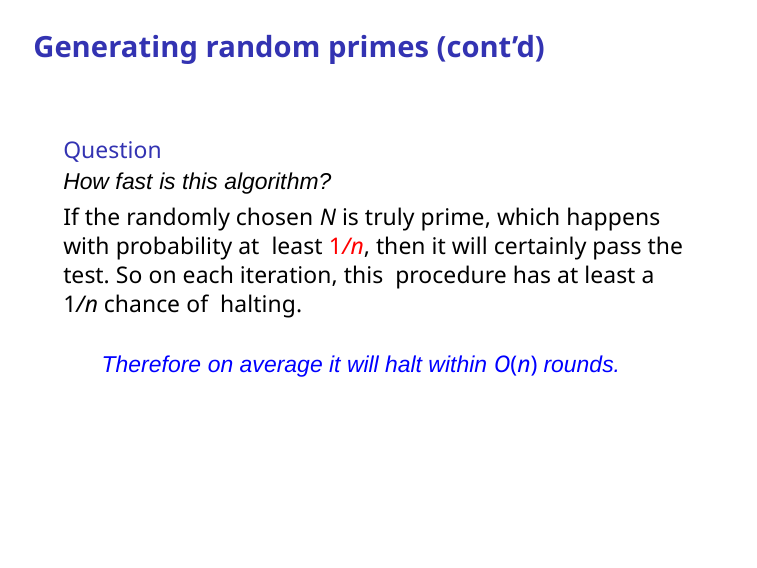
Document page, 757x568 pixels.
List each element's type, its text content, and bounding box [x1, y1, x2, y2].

text_box Question How fast is this algorithm? If the randomly chosen N is truly prime, which happens with probability at least 1/n, then it will certainly pass the test. So on each iteration, this procedure has at least a 1/n chance of halting. Therefore on average it will halt within O(n) rounds. [61, 133, 695, 377]
title Generating random primes (cont’d) [31, 33, 757, 129]
